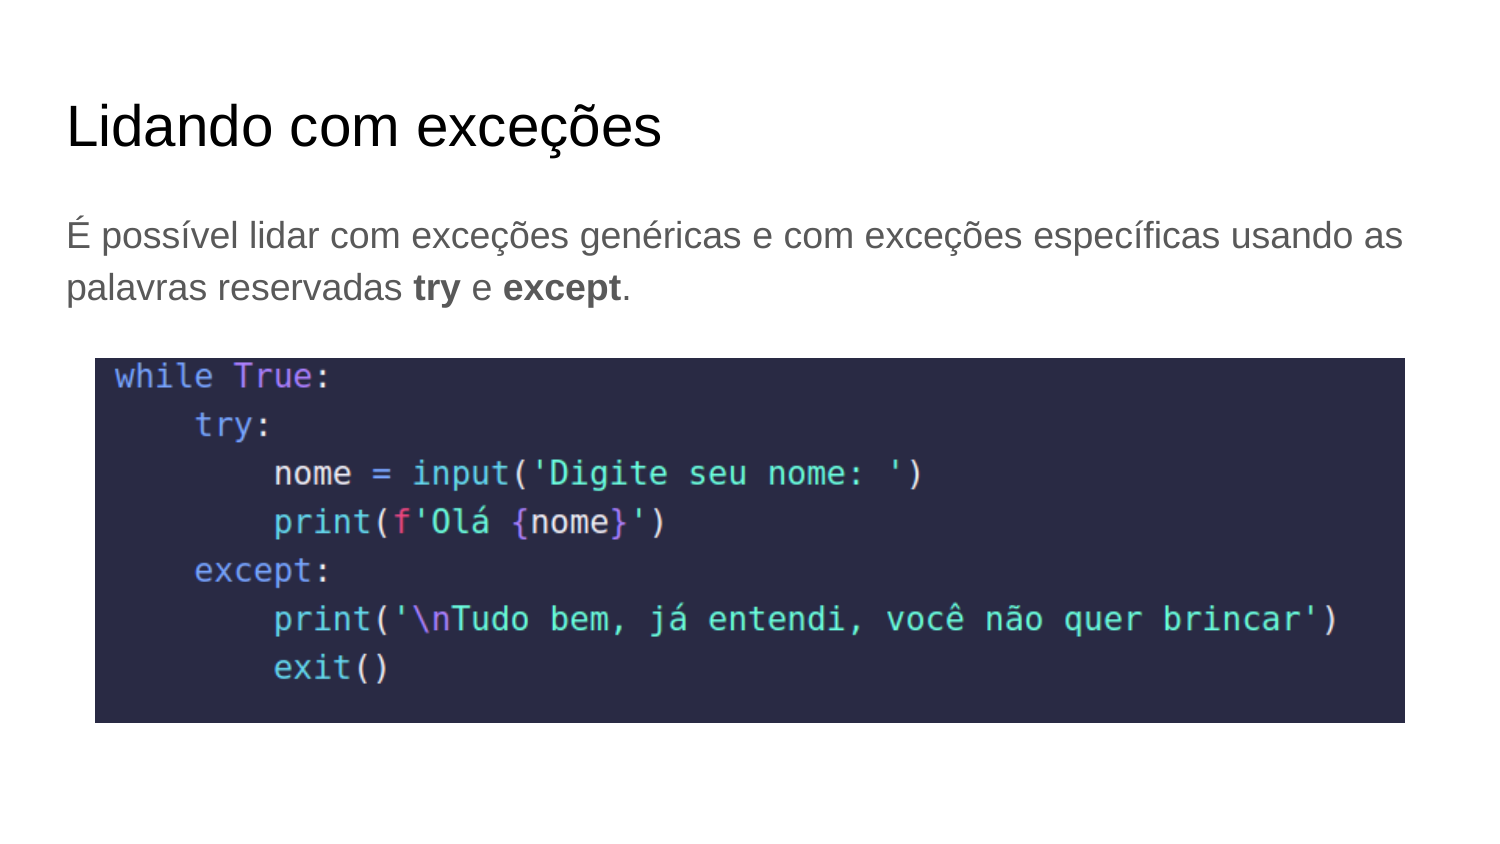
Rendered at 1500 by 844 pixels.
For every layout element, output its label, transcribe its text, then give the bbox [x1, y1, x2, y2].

list É possível lidar com exceções genéricas e com exceções específicas usando as palavras reservadas try e except. [51, 189, 1449, 327]
title Lidando com exceções [51, 72, 1449, 167]
picture [94, 358, 1405, 723]
